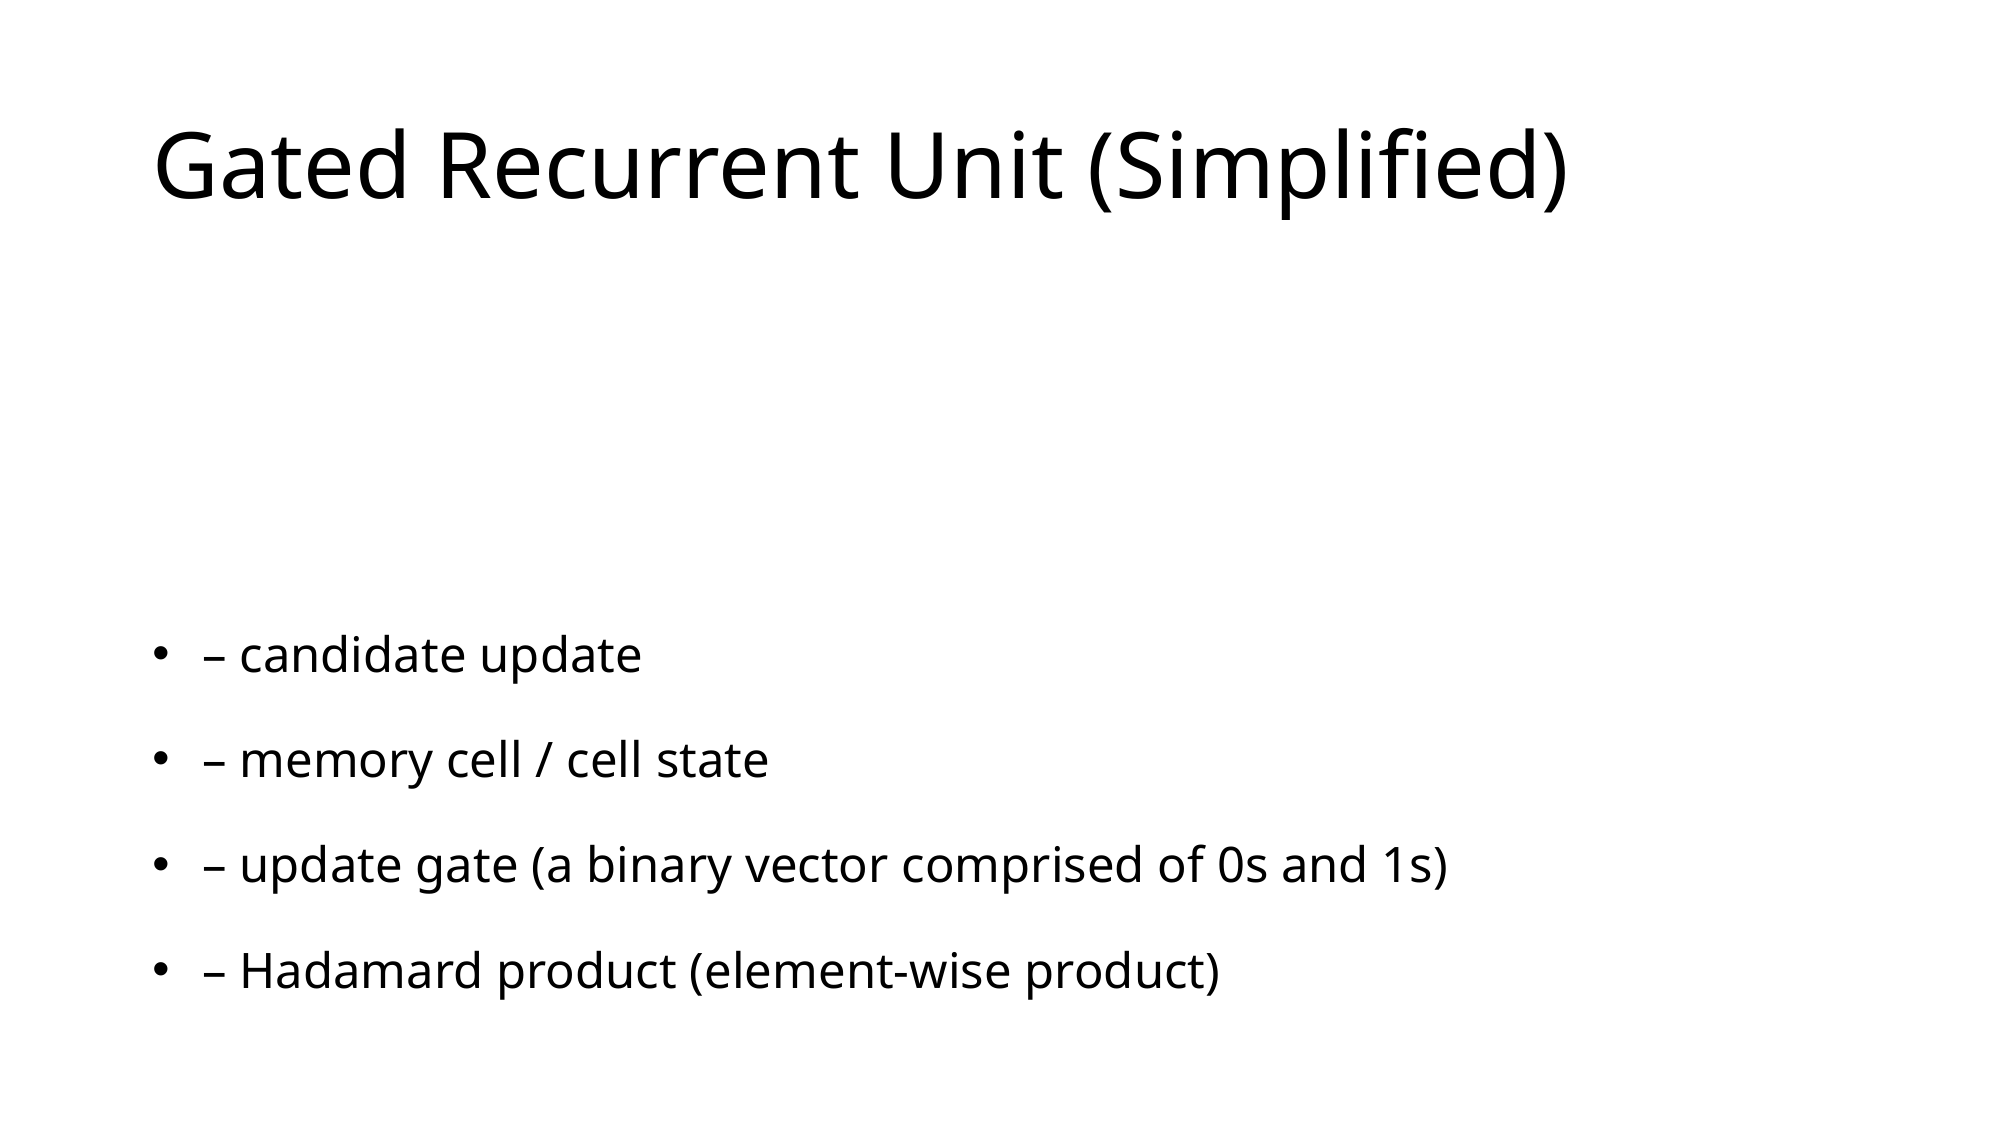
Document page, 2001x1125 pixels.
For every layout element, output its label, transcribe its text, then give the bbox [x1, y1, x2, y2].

title Gated Recurrent Unit (Simplified) [137, 59, 1863, 278]
